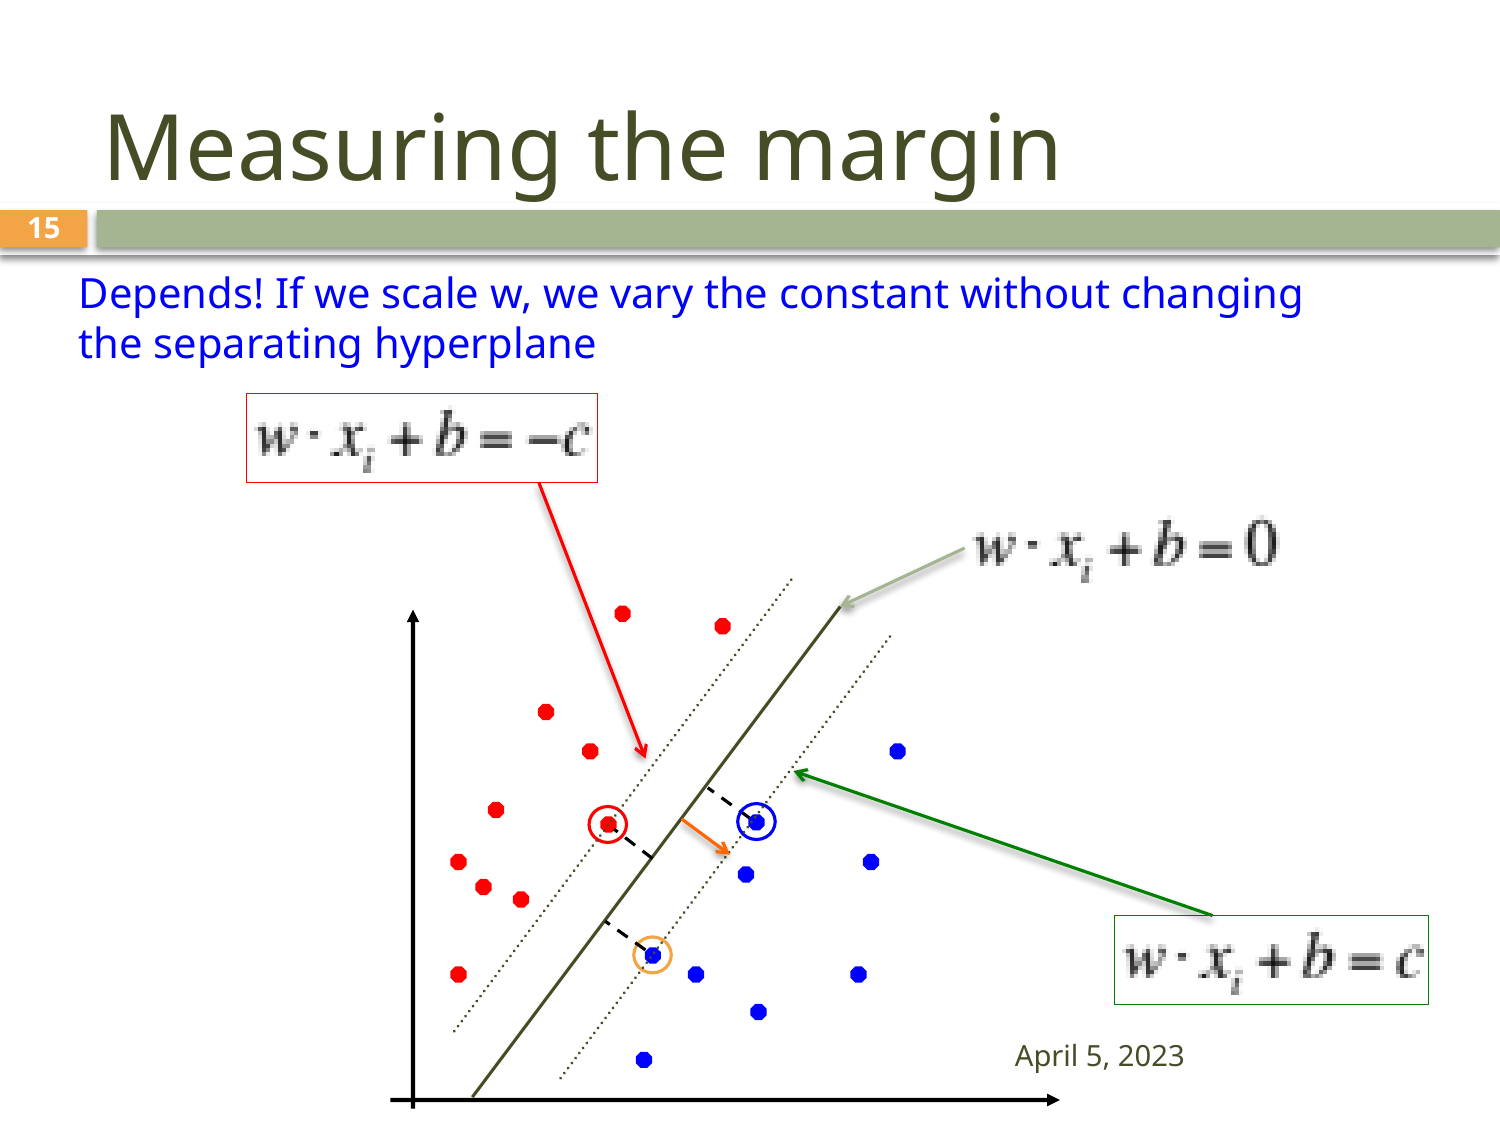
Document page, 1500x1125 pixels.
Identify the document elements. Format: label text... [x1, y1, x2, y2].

text_box [513, 892, 529, 907]
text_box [964, 503, 1285, 593]
text_box [476, 879, 491, 895]
text_box [390, 1093, 1060, 1107]
text_box [589, 806, 627, 843]
text_box [737, 803, 776, 840]
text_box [793, 770, 1213, 916]
text_box [738, 867, 754, 882]
text_box Depends! If we scale w, we vary the constant without changing the separating hyperplane [64, 259, 1352, 375]
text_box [538, 481, 646, 759]
text_box [715, 619, 730, 634]
slide_number 15 [0, 208, 88, 249]
text_box [851, 967, 866, 982]
text_box [636, 1052, 652, 1068]
text_box [488, 802, 504, 818]
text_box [839, 547, 965, 607]
text_box [751, 1004, 766, 1020]
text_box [246, 392, 598, 483]
text_box [451, 854, 466, 870]
title Measuring the margin [87, 62, 1413, 225]
text_box [451, 967, 466, 982]
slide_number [999, 1025, 1438, 1085]
text_box [688, 967, 704, 982]
text_box [890, 744, 905, 759]
text_box [633, 936, 672, 973]
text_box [1114, 915, 1429, 1005]
text_box [406, 609, 420, 1099]
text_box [681, 818, 731, 855]
